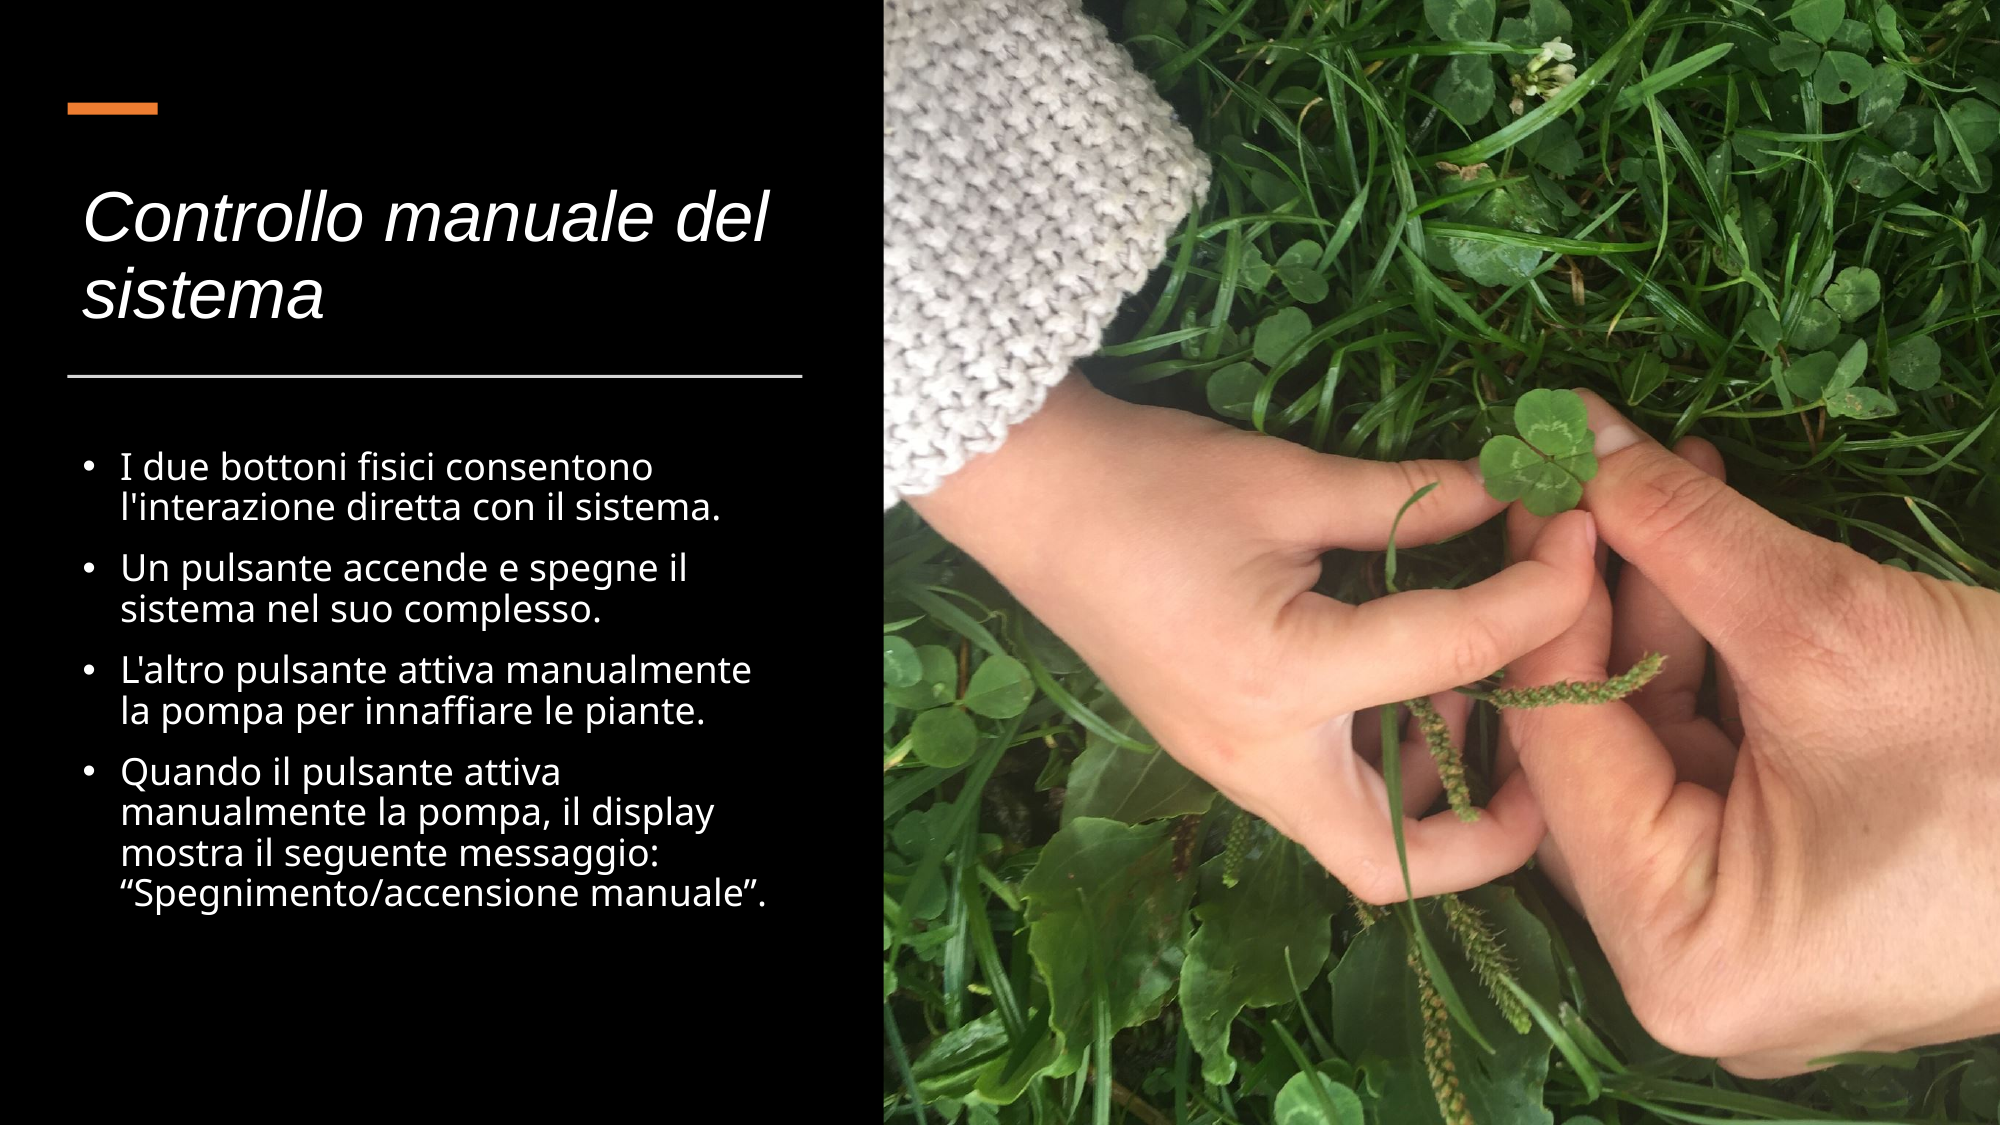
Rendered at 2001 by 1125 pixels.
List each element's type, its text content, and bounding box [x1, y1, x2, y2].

title Controllo manuale del sistema [67, 162, 807, 342]
text_box [66, 374, 803, 379]
text_box [0, 0, 883, 1125]
picture [883, 0, 2000, 1125]
text_box [67, 102, 159, 116]
list I due bottoni fisici consentono l'interazione diretta con il sistema. Un pulsante accende e spegne il sistema nel suo complesso. L'altro pulsante attiva manualmente la pompa per innaffiare le piante. Quando il pulsante attiva manualmente la pompa, il display mostra il seguente messaggio: “Spegnimento/accensione manuale”. [67, 440, 807, 1014]
